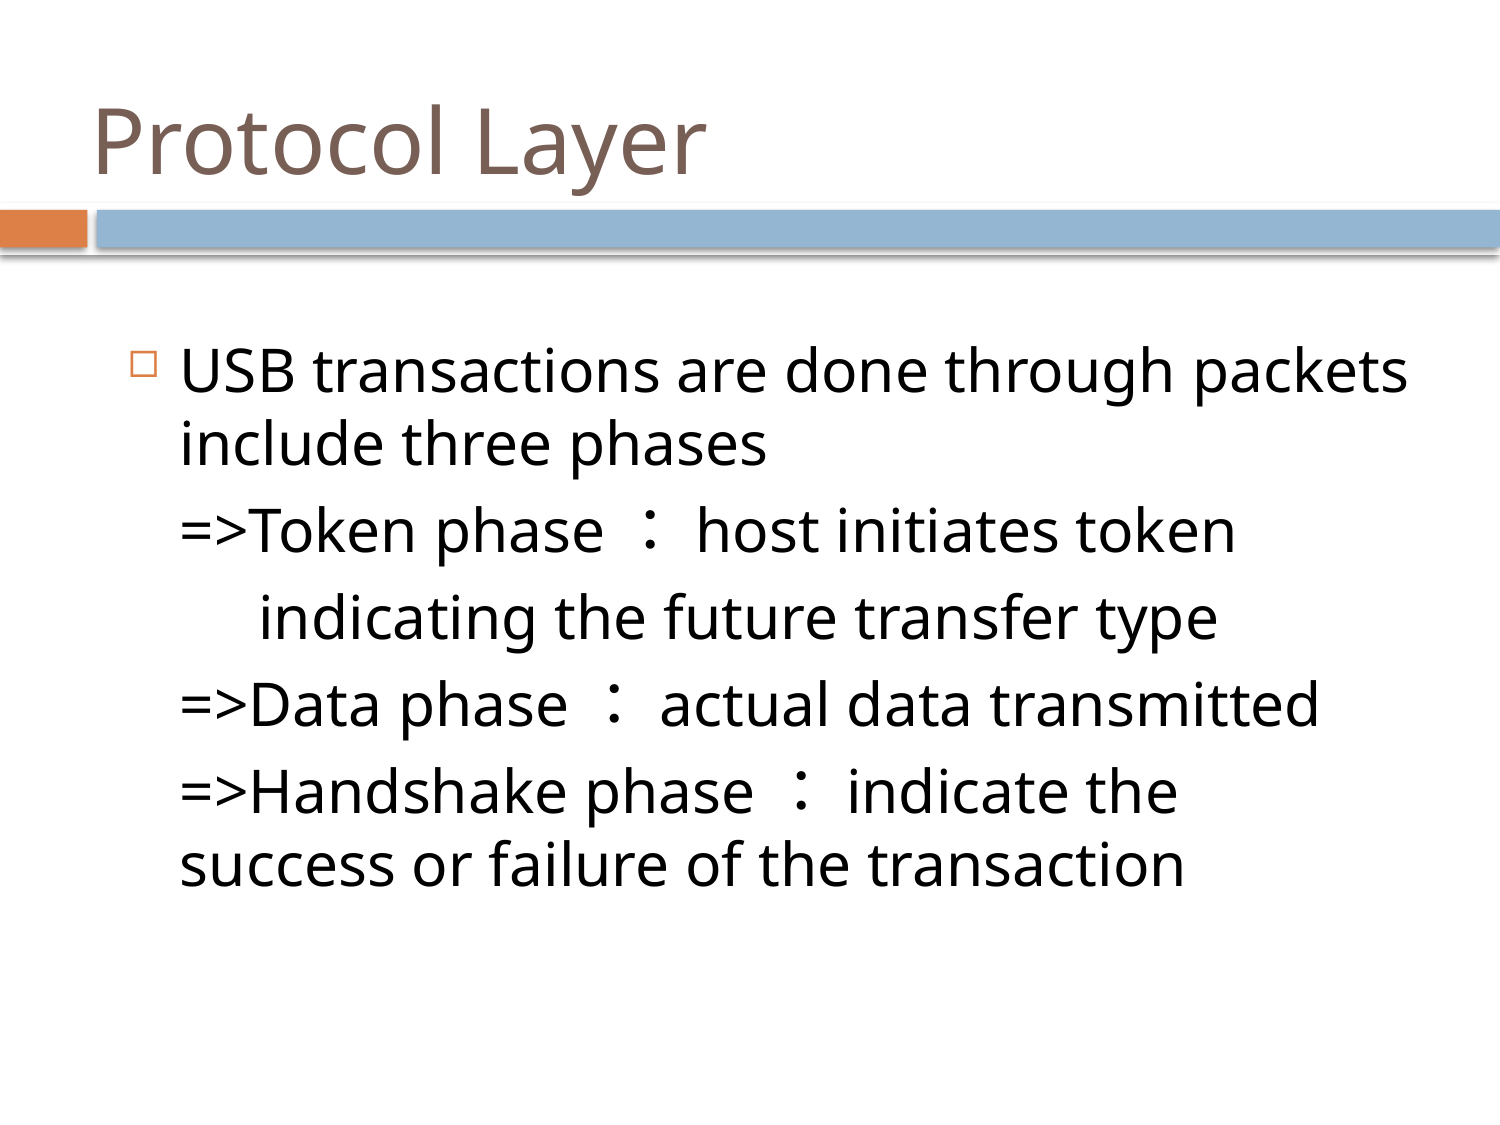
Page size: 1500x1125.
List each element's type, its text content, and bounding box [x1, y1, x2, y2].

list USB transactions are done through packets include three phases =>Token phase：host initiates token indicating the future transfer type =>Data phase：actual data transmitted =>Handshake phase：indicate the success or failure of the transaction [112, 324, 1451, 1001]
title Protocol Layer [74, 74, 1351, 201]
